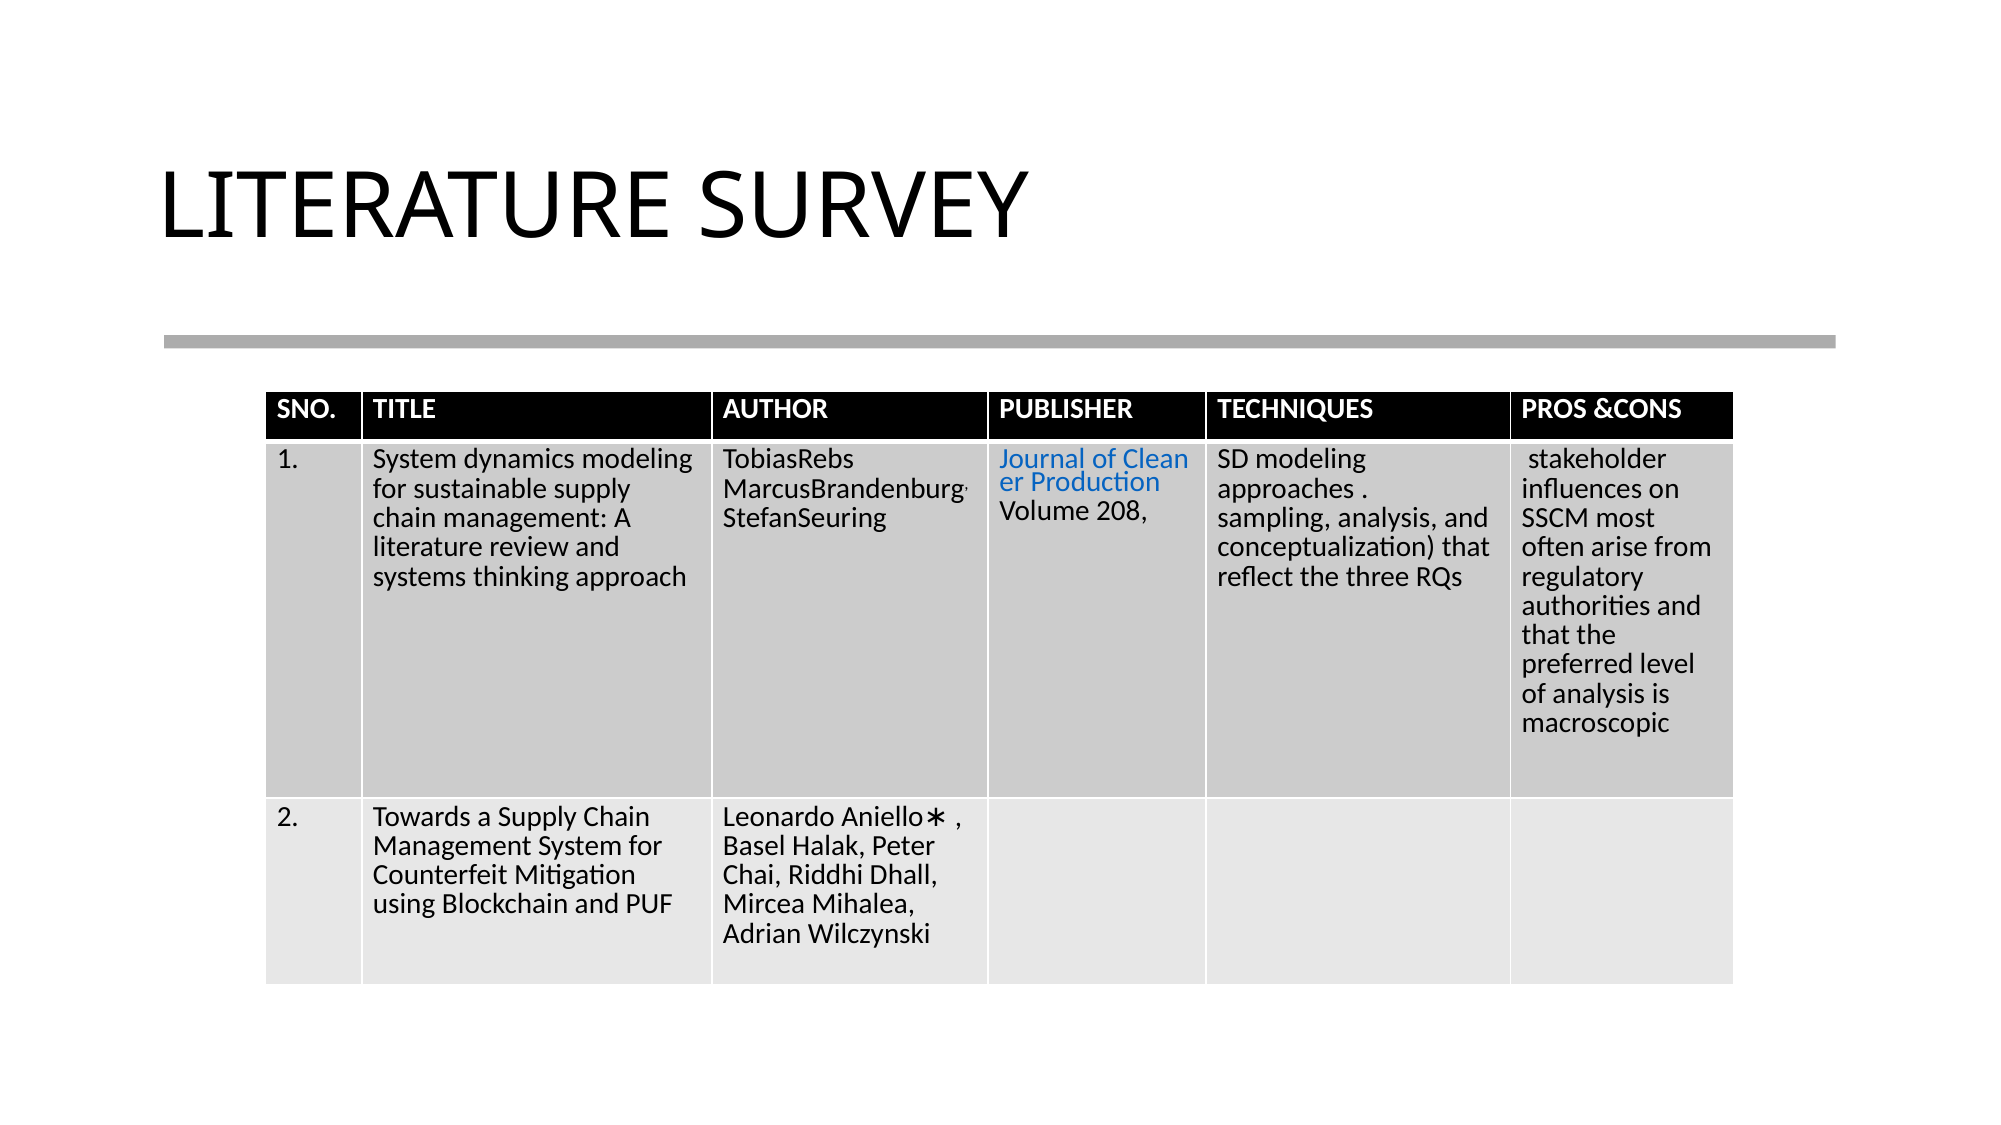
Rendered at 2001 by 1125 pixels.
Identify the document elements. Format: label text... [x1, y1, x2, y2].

text_box [163, 334, 1837, 349]
table_cell System dynamics modeling for sustainable supply chain management: A literature review and systems thinking approach [363, 444, 711, 797]
table_cell stakeholder influences on SSCM most often arise from regulatory authorities and that the preferred level of analysis is macroscopic [1511, 444, 1733, 797]
table_cell Journal of Cleaner Production Volume 208, [989, 444, 1205, 797]
title LITERATURE SURVEY [142, 99, 1858, 317]
table_header PUBLISHER [989, 392, 1205, 439]
table_cell 1. [266, 444, 361, 797]
table_cell 2. [266, 799, 361, 984]
table_cell Leonardo Aniello∗ , Basel Halak, Peter Chai, Riddhi Dhall, Mircea Mihalea, Adrian Wilczynski [713, 799, 987, 984]
table_cell TobiasRebs MarcusBrandenburg, StefanSeuring [713, 444, 987, 797]
table_cell [1511, 799, 1733, 984]
table_header PROS &CONS [1511, 392, 1733, 439]
table_header AUTHOR [713, 392, 987, 439]
table_header SNO. [266, 392, 361, 439]
table_cell Towards a Supply Chain Management System for Counterfeit Mitigation using Blockchain and PUF [363, 799, 711, 984]
table_header TECHNIQUES [1207, 392, 1510, 439]
table_cell [1207, 799, 1510, 984]
table_cell [989, 799, 1205, 984]
table_cell SD modeling approaches . sampling, analysis, and conceptualization) that reflect the three RQs [1207, 444, 1510, 797]
table_header TITLE [363, 392, 711, 439]
